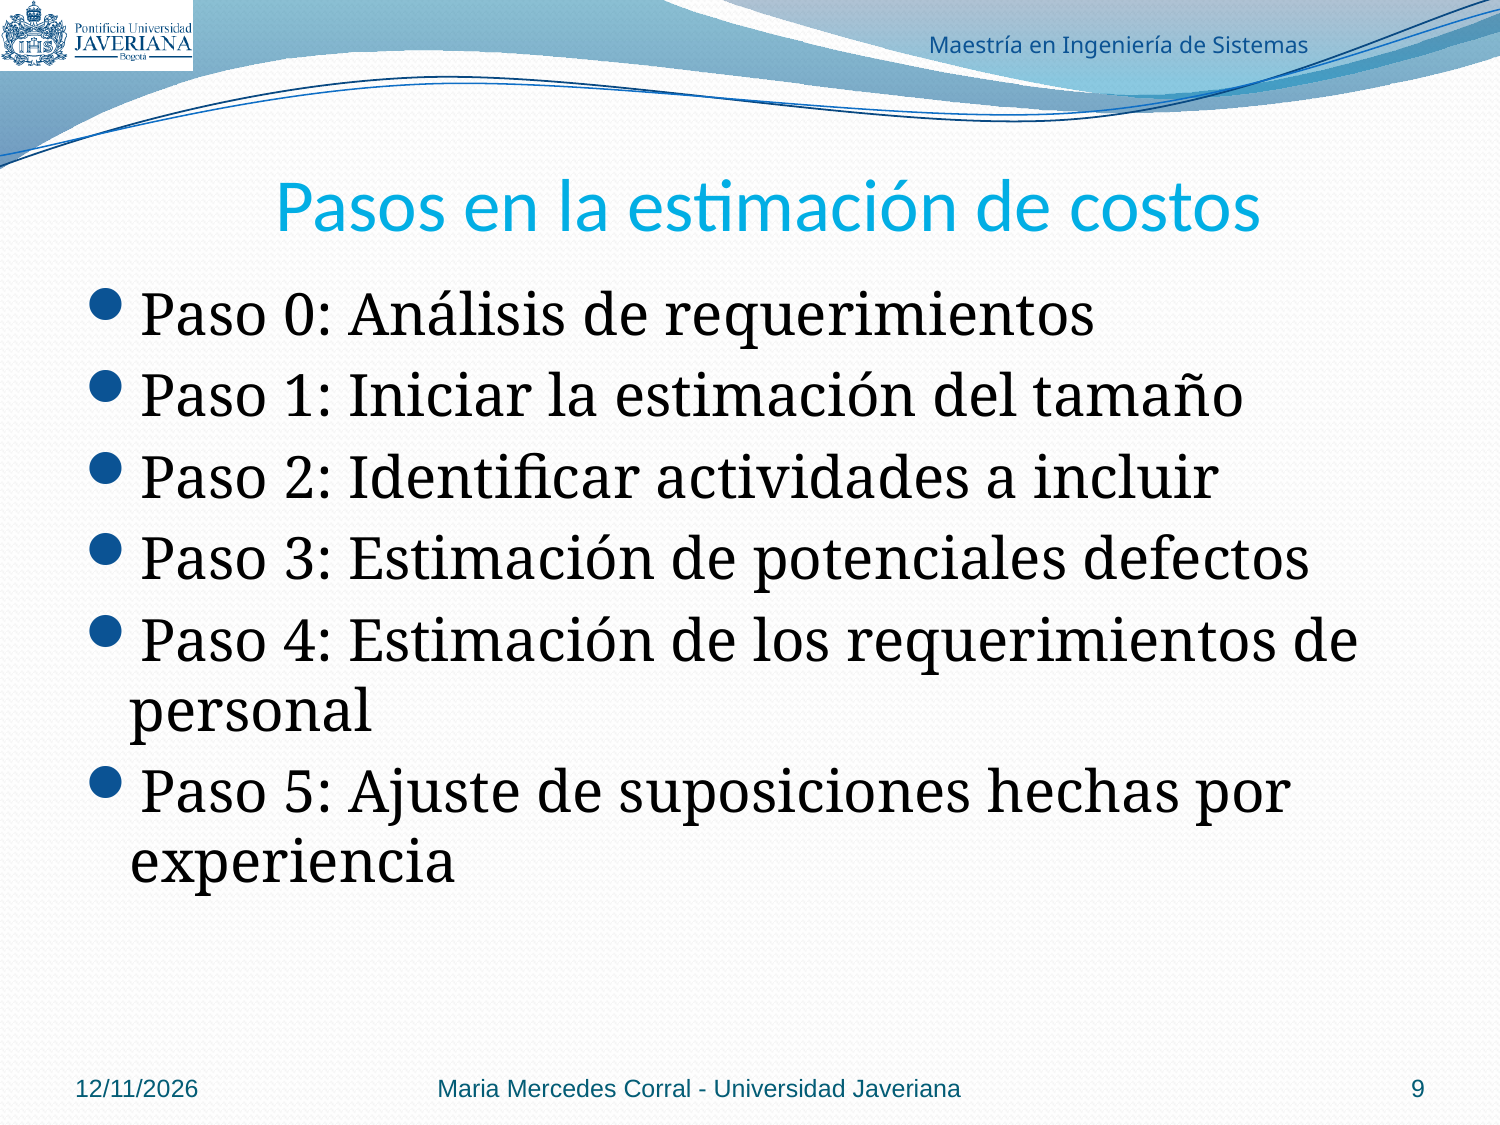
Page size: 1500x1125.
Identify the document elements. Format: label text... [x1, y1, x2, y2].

slide_number 9 [1299, 1042, 1425, 1103]
list Paso 0: Análisis de requerimientos Paso 1: Iniciar la estimación del tamaño Paso 2: Identificar actividades a incluir Paso 3: Estimación de potenciales defectos Paso 4: Estimación de los requerimientos de personal Paso 5: Ajuste de suposiciones hechas por experiencia [70, 269, 1421, 990]
footer Maria Mercedes Corral - Universidad Javeriana [437, 1042, 988, 1103]
text_box Maestría en Ingeniería de Sistemas [913, 23, 1336, 66]
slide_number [75, 1042, 425, 1103]
picture [0, 0, 194, 71]
title Pasos en la estimación de costos [93, 58, 1444, 247]
